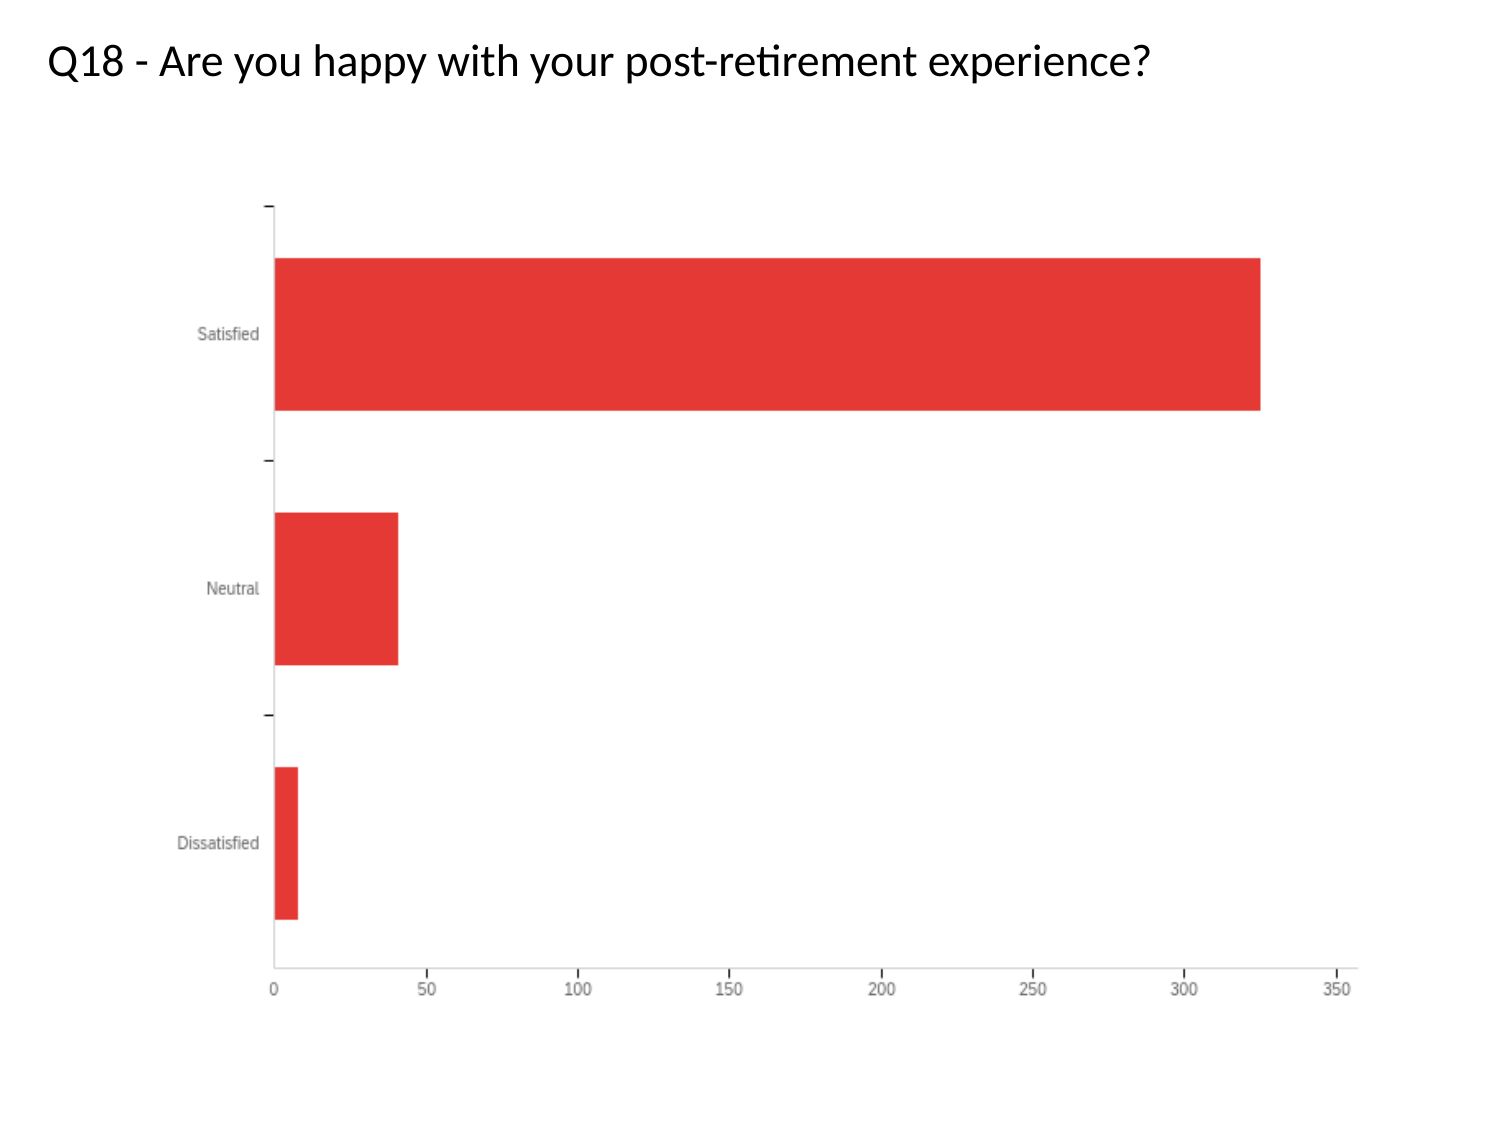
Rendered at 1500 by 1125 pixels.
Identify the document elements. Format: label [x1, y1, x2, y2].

picture [93, 196, 1407, 1018]
text_box [32, 22, 1383, 84]
